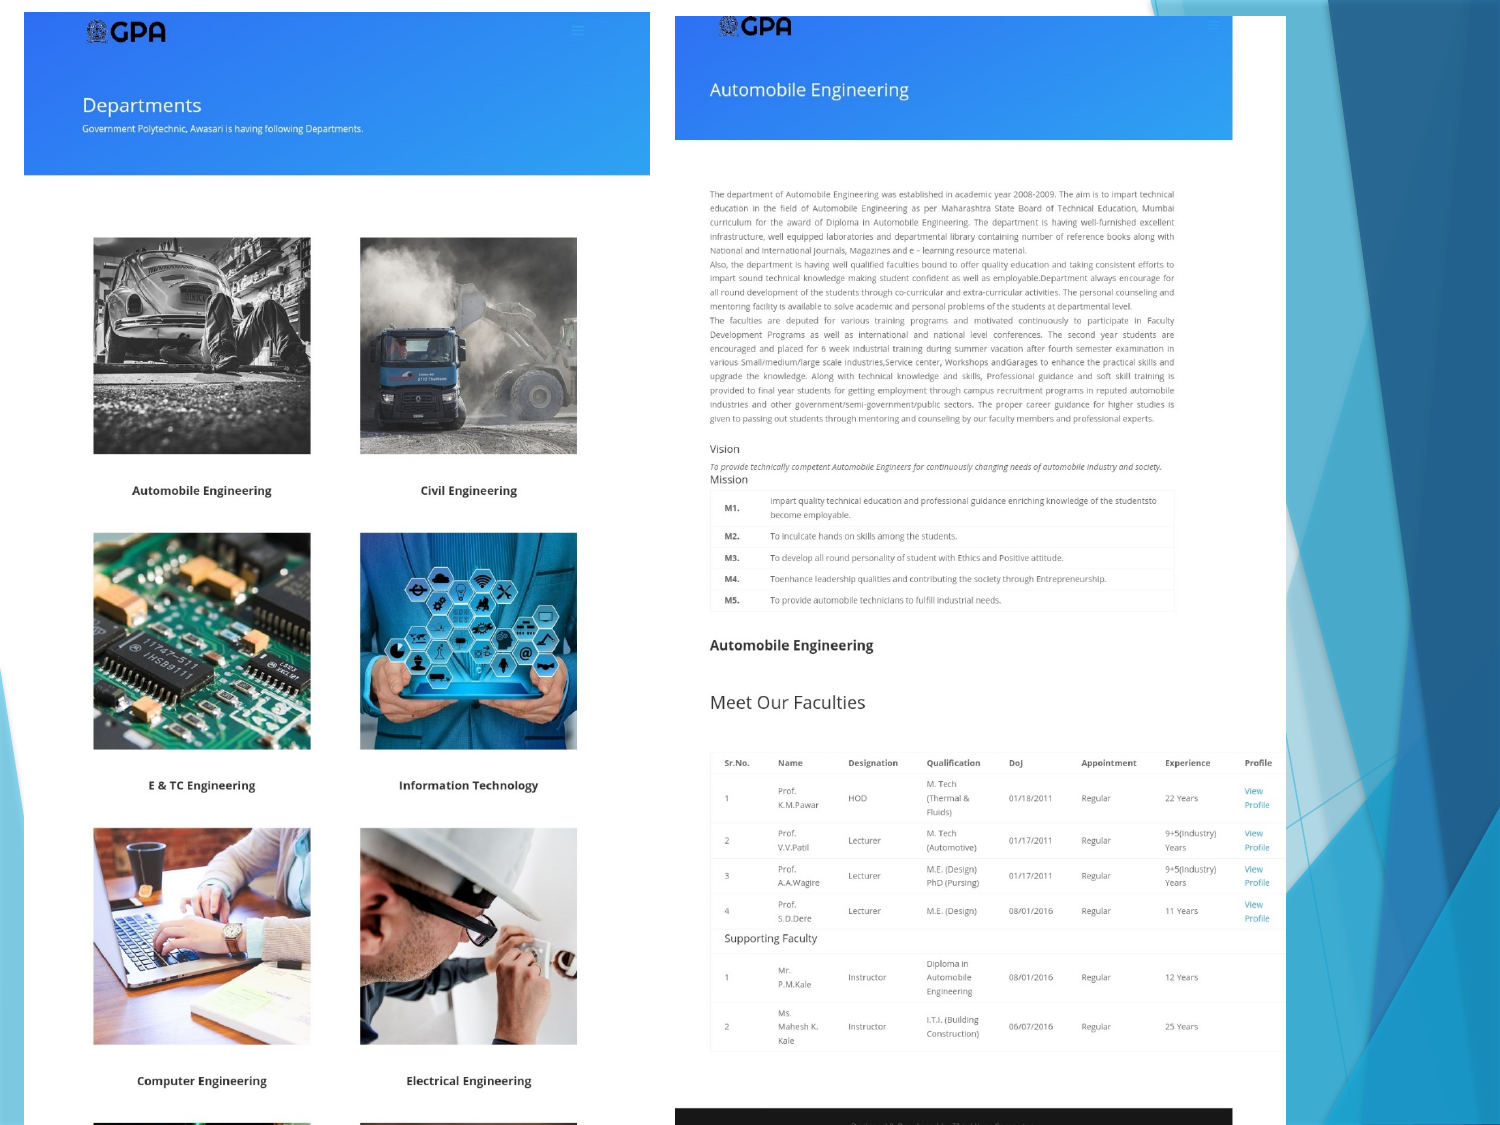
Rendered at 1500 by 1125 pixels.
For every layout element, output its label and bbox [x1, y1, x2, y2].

picture [674, 15, 1287, 1125]
picture [24, 11, 650, 1125]
